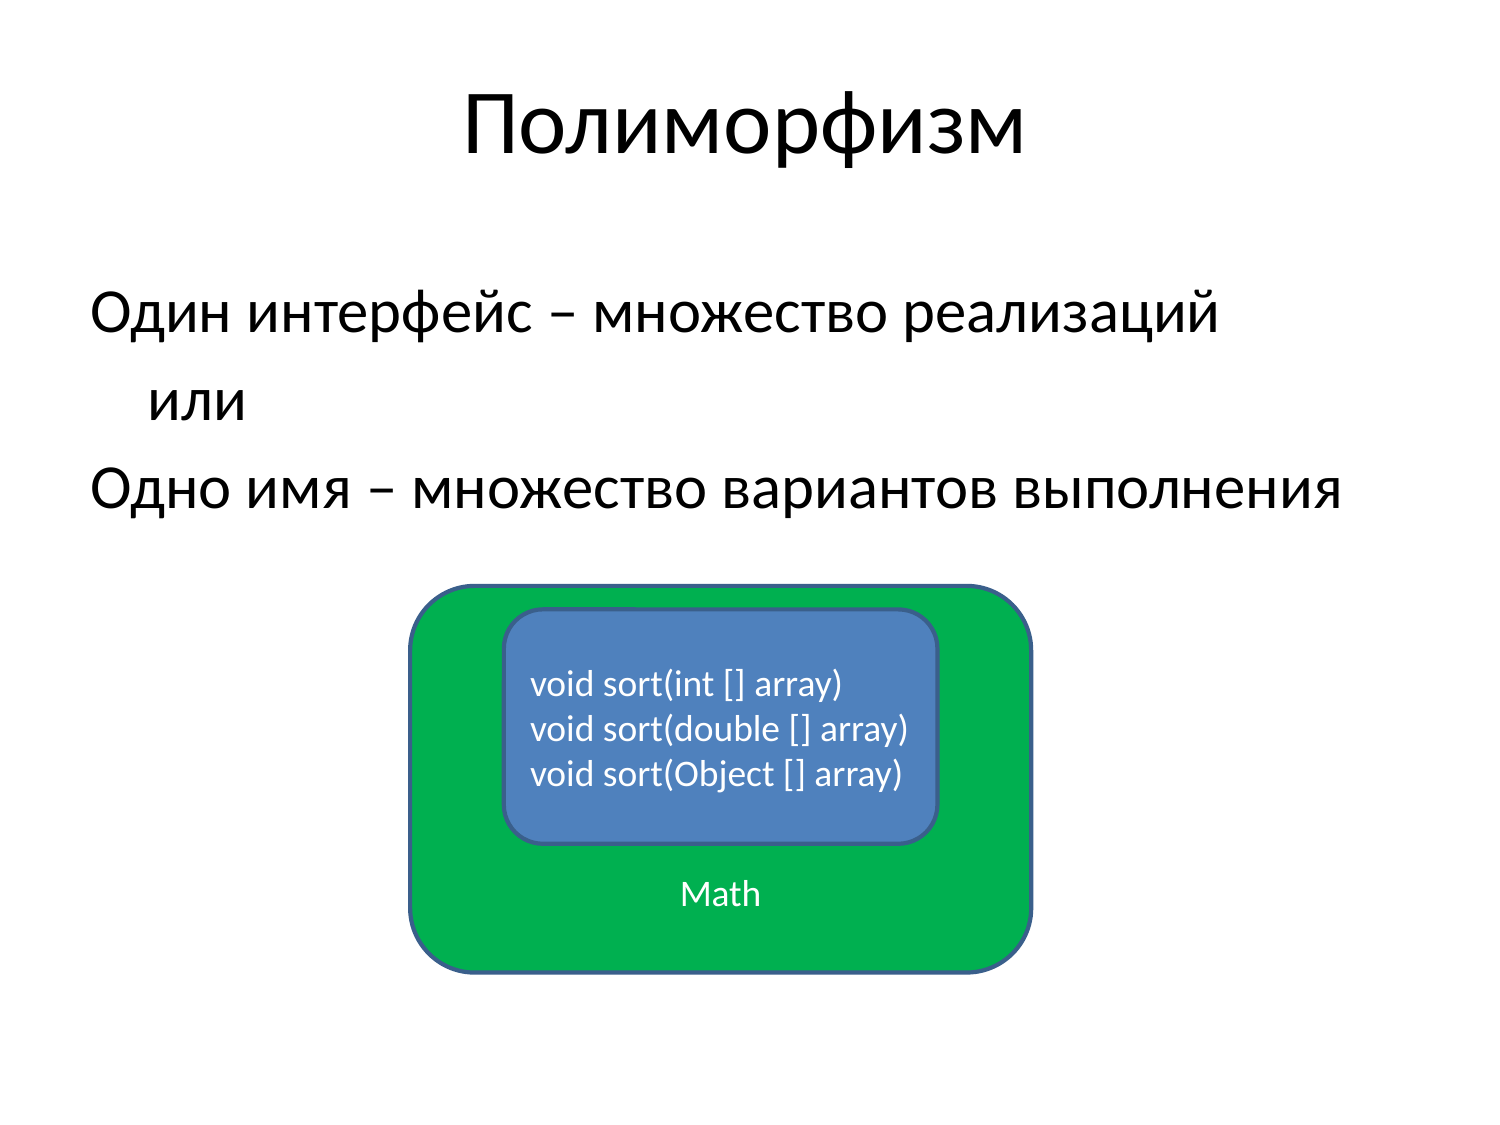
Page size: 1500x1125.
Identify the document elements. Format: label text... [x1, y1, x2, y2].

text_box void sort(int [] array) void sort(double [] array) void sort(Object [] array) [501, 607, 940, 846]
title Полиморфизм [70, 23, 1421, 211]
text_box Math [408, 583, 1034, 975]
list Один интерфейс – множество реализаций или Одно имя – множество вариантов выполнения [75, 262, 1425, 586]
